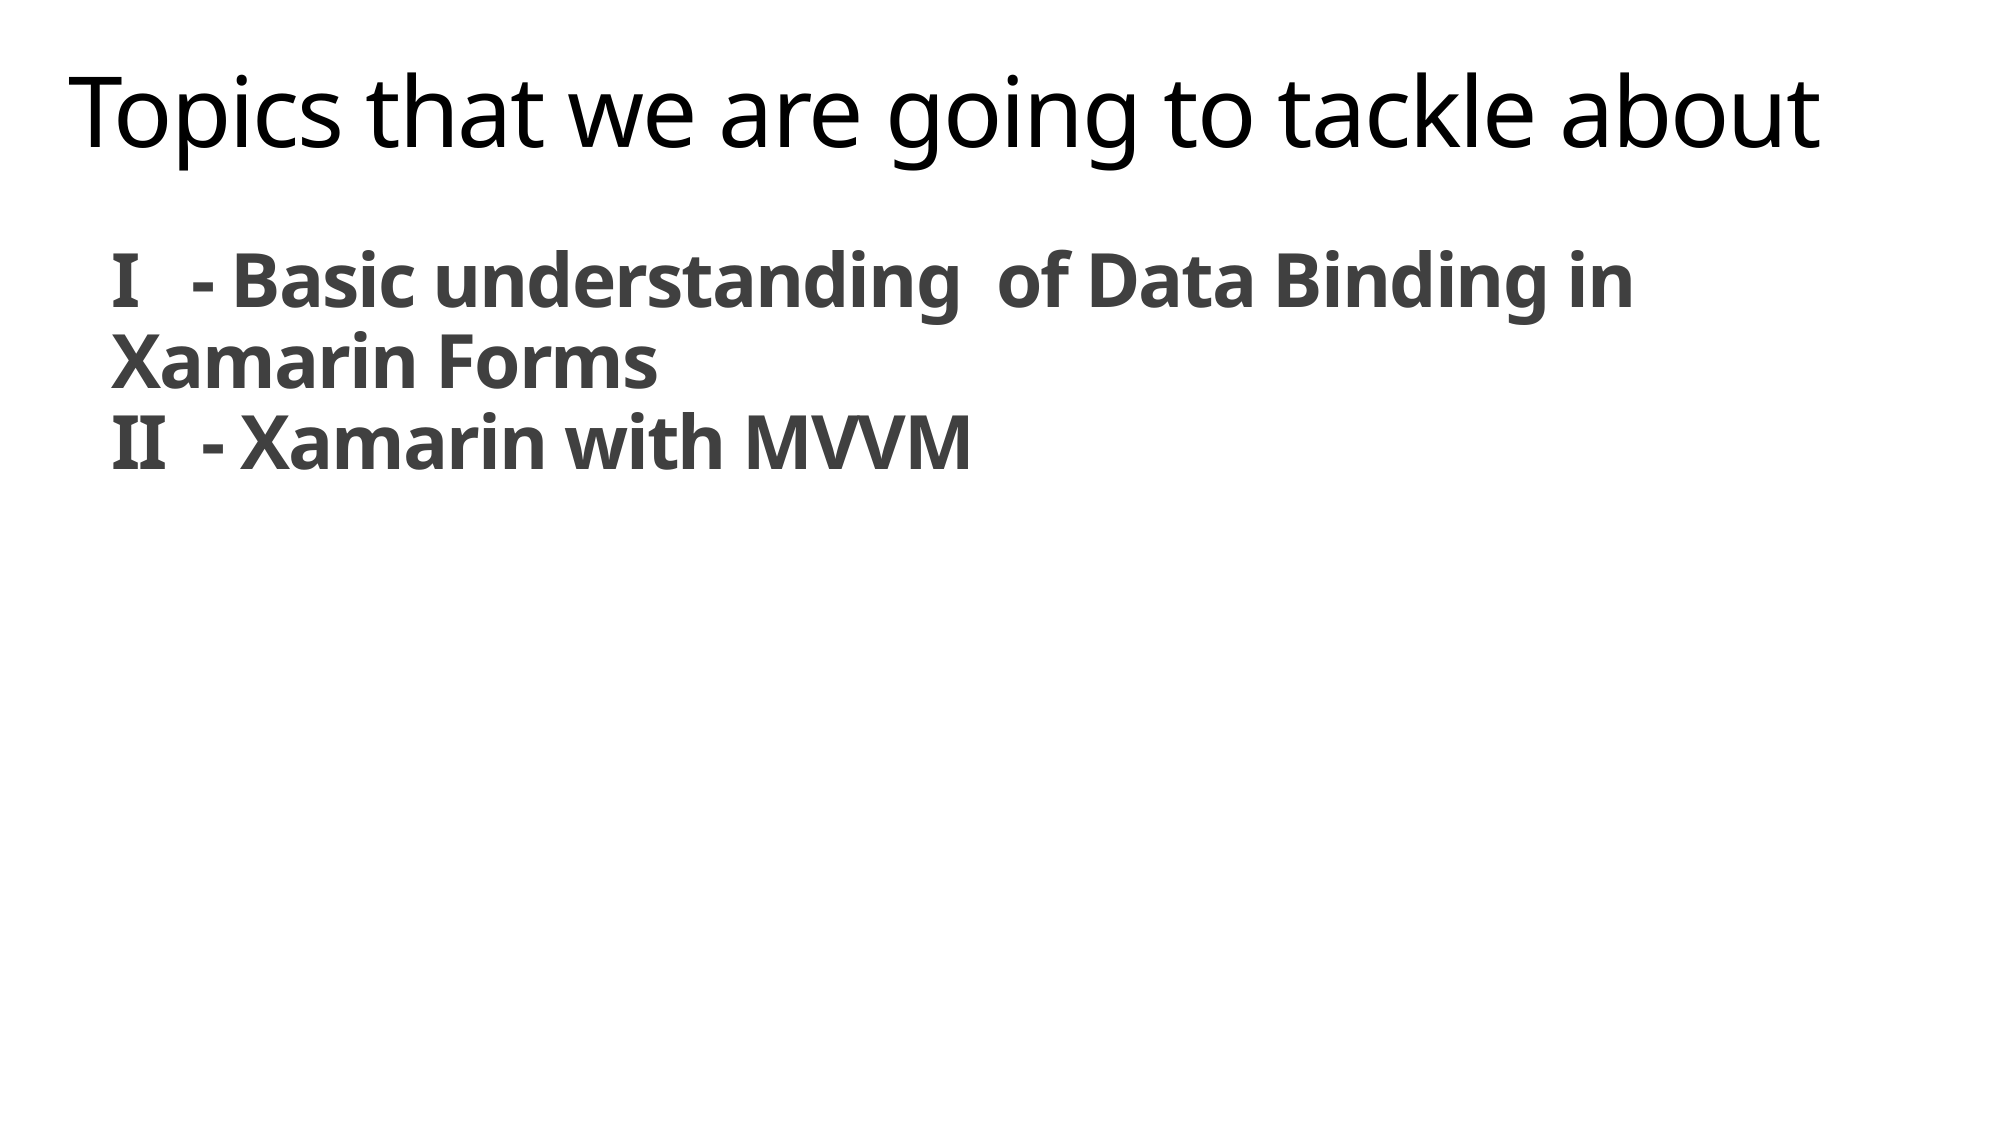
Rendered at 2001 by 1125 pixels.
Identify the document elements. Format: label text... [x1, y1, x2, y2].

title Topics that we are going to tackle about [44, 47, 1957, 196]
text_box I - Basic understanding of Data Binding in Xamarin Forms II - Xamarin with MVVM [87, 227, 1913, 968]
